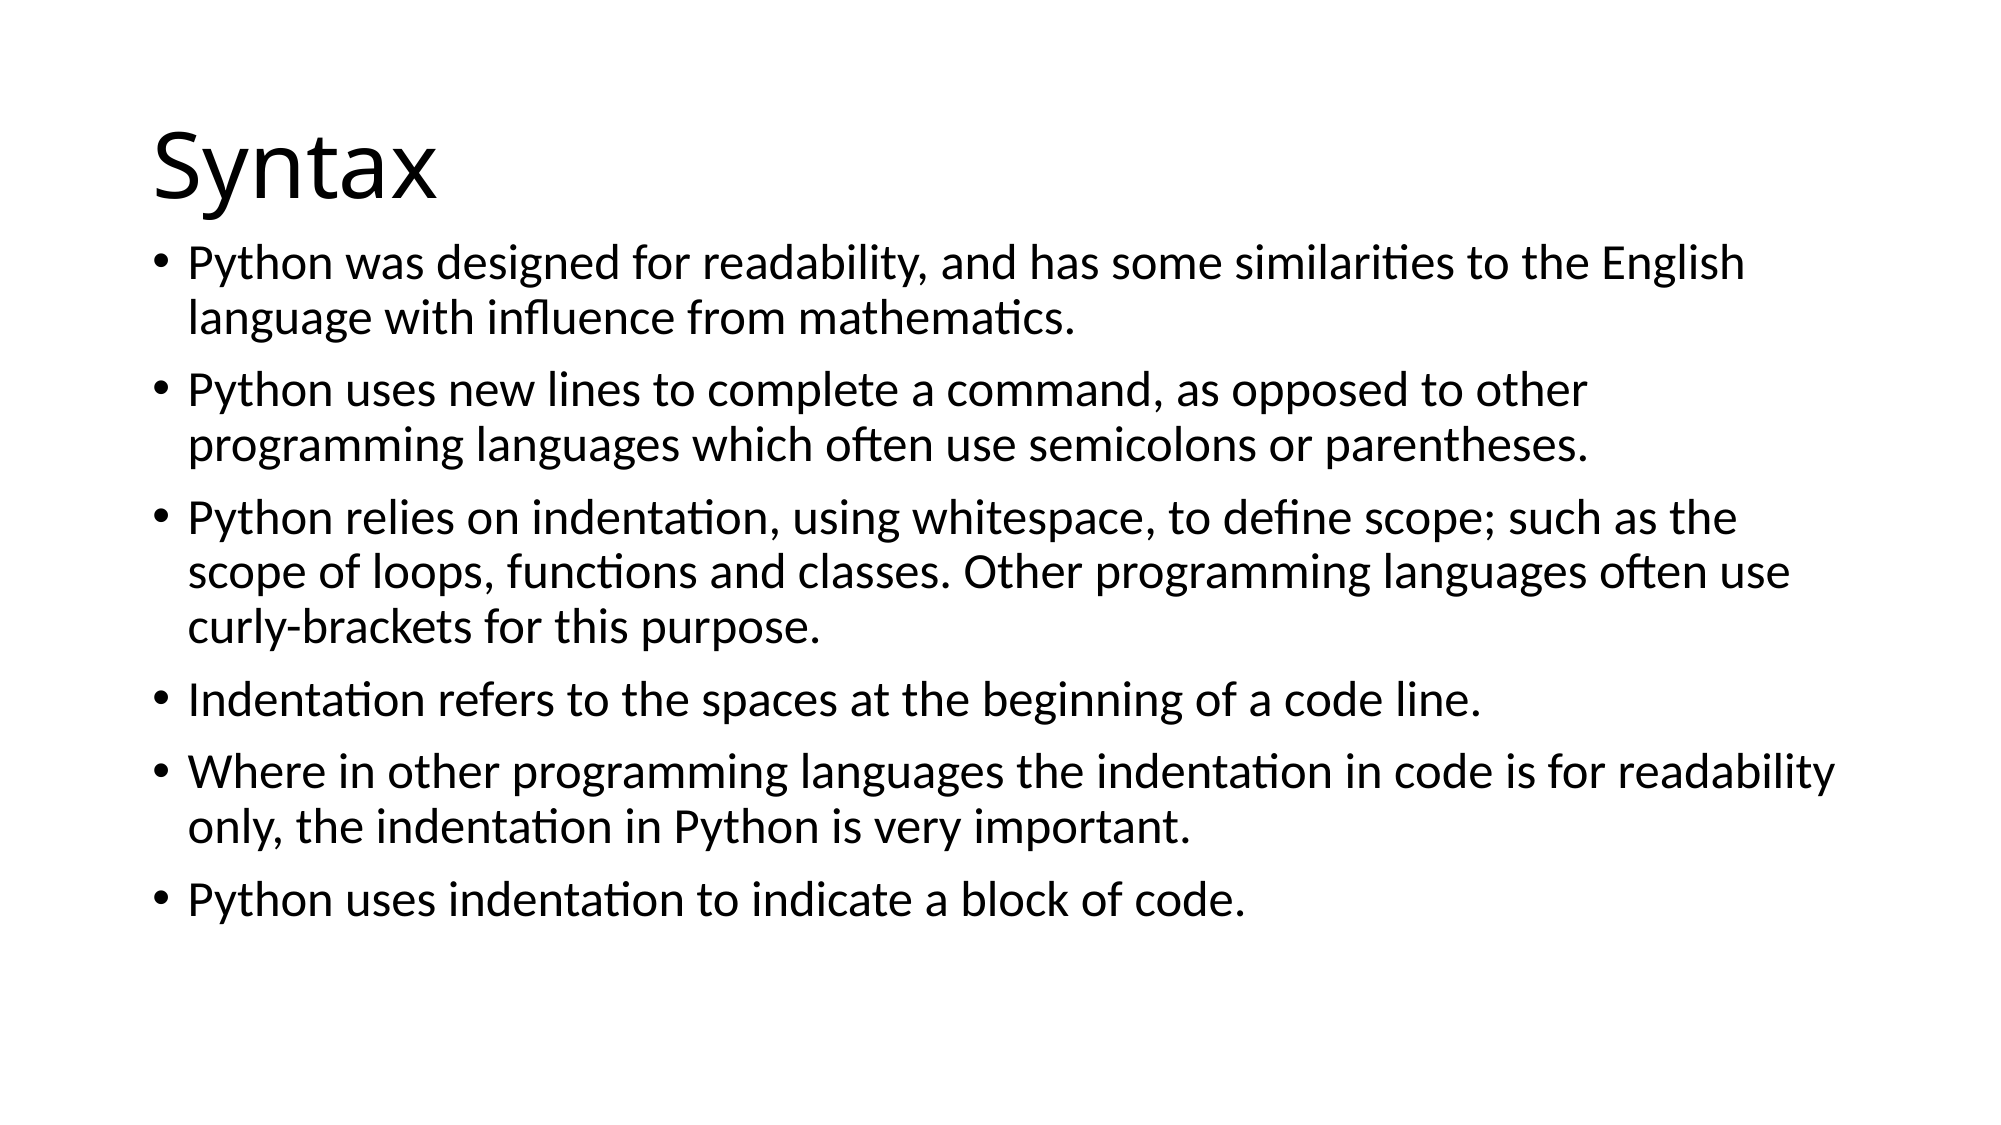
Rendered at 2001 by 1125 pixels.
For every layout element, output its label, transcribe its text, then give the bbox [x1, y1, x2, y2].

title Syntax [137, 59, 1863, 228]
list Python was designed for readability, and has some similarities to the English language with influence from mathematics. Python uses new lines to complete a command, as opposed to other programming languages which often use semicolons or parentheses. Python relies on indentation, using whitespace, to define scope; such as the scope of loops, functions and classes. Other programming languages often use curly-brackets for this purpose. Indentation refers to the spaces at the beginning of a code line. Where in other programming languages the indentation in code is for readability only, the indentation in Python is very important. Python uses indentation to indicate a block of code. [137, 228, 1863, 942]
